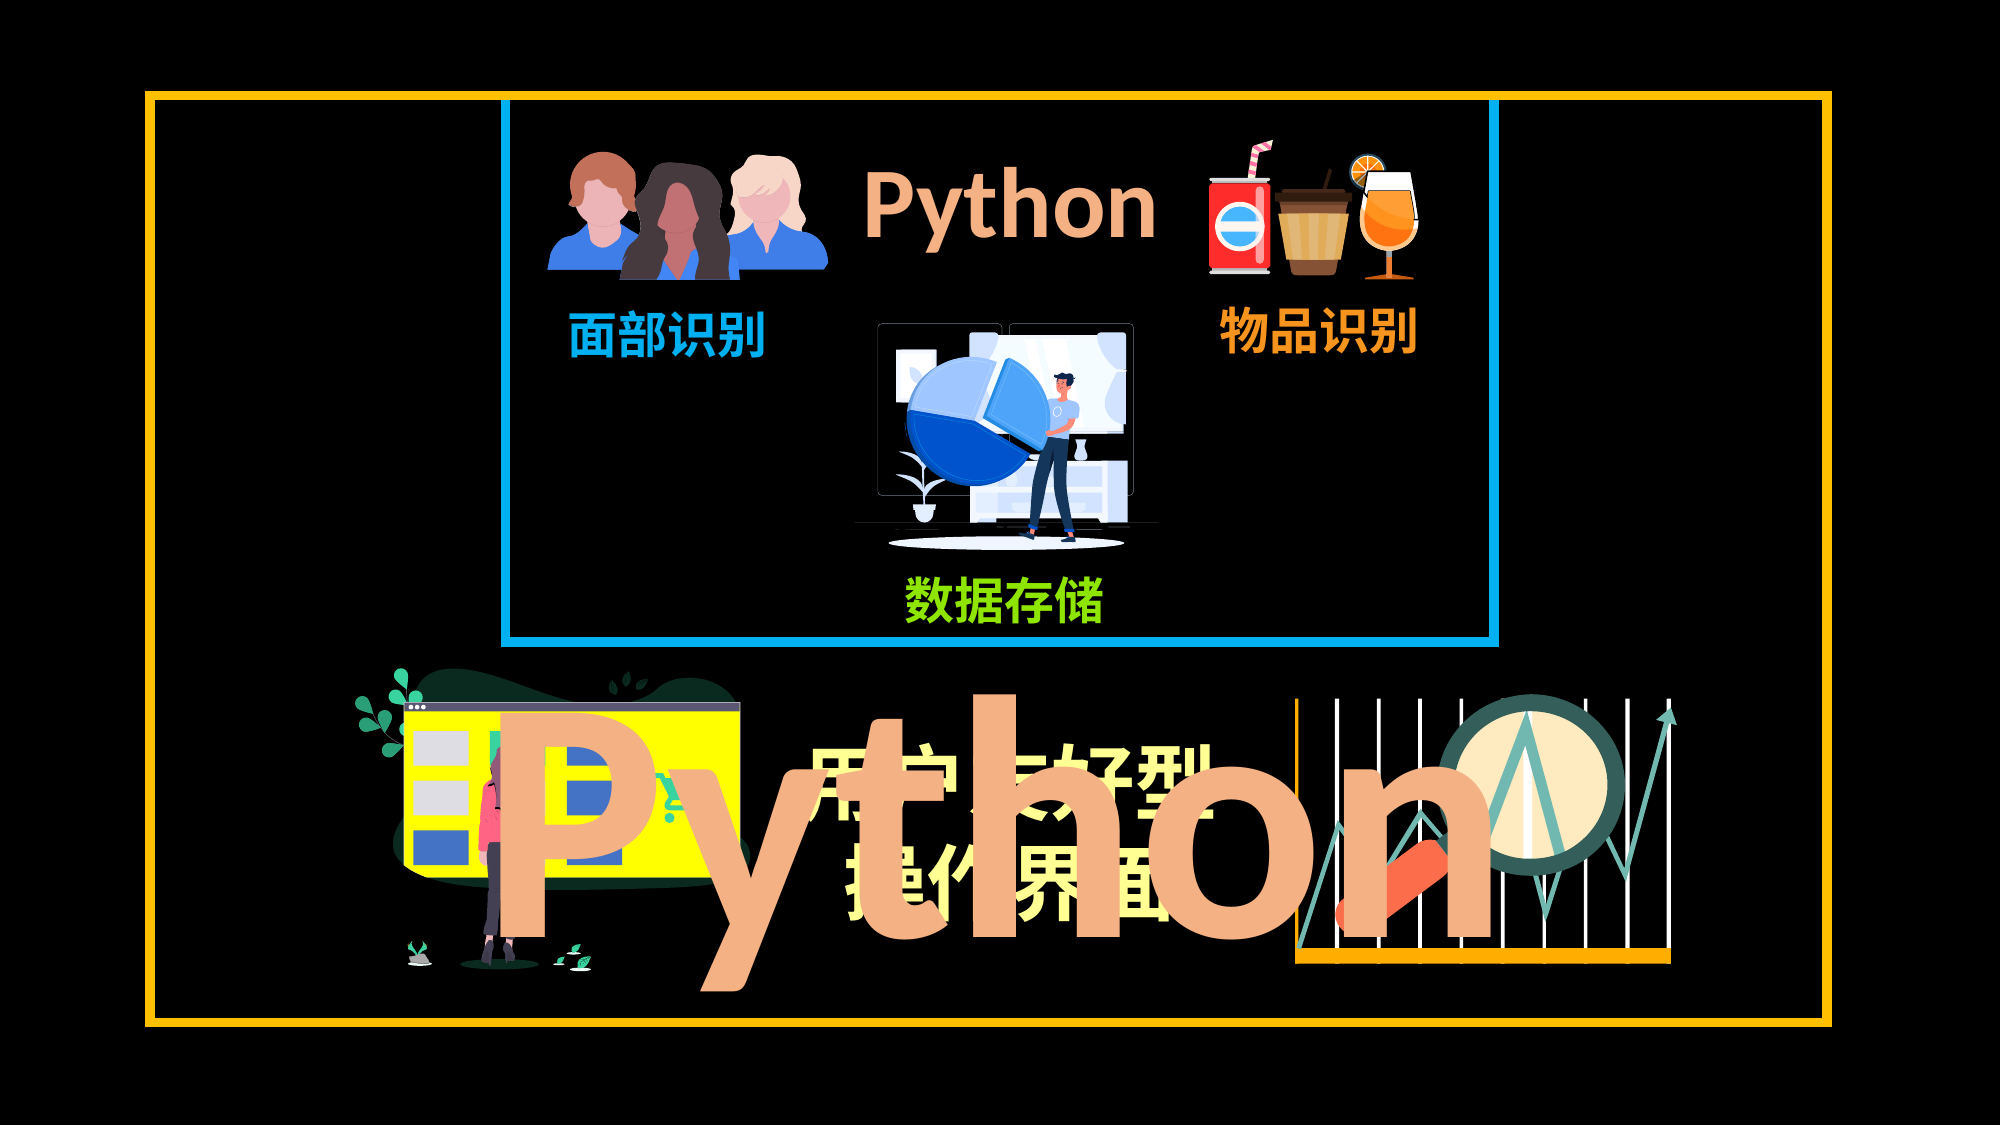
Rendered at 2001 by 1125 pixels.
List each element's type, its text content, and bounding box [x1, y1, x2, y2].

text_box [354, 667, 754, 972]
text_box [505, 95, 1495, 643]
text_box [1294, 694, 1677, 964]
text_box [149, 94, 1828, 1024]
text_box Python [467, 584, 1654, 1015]
